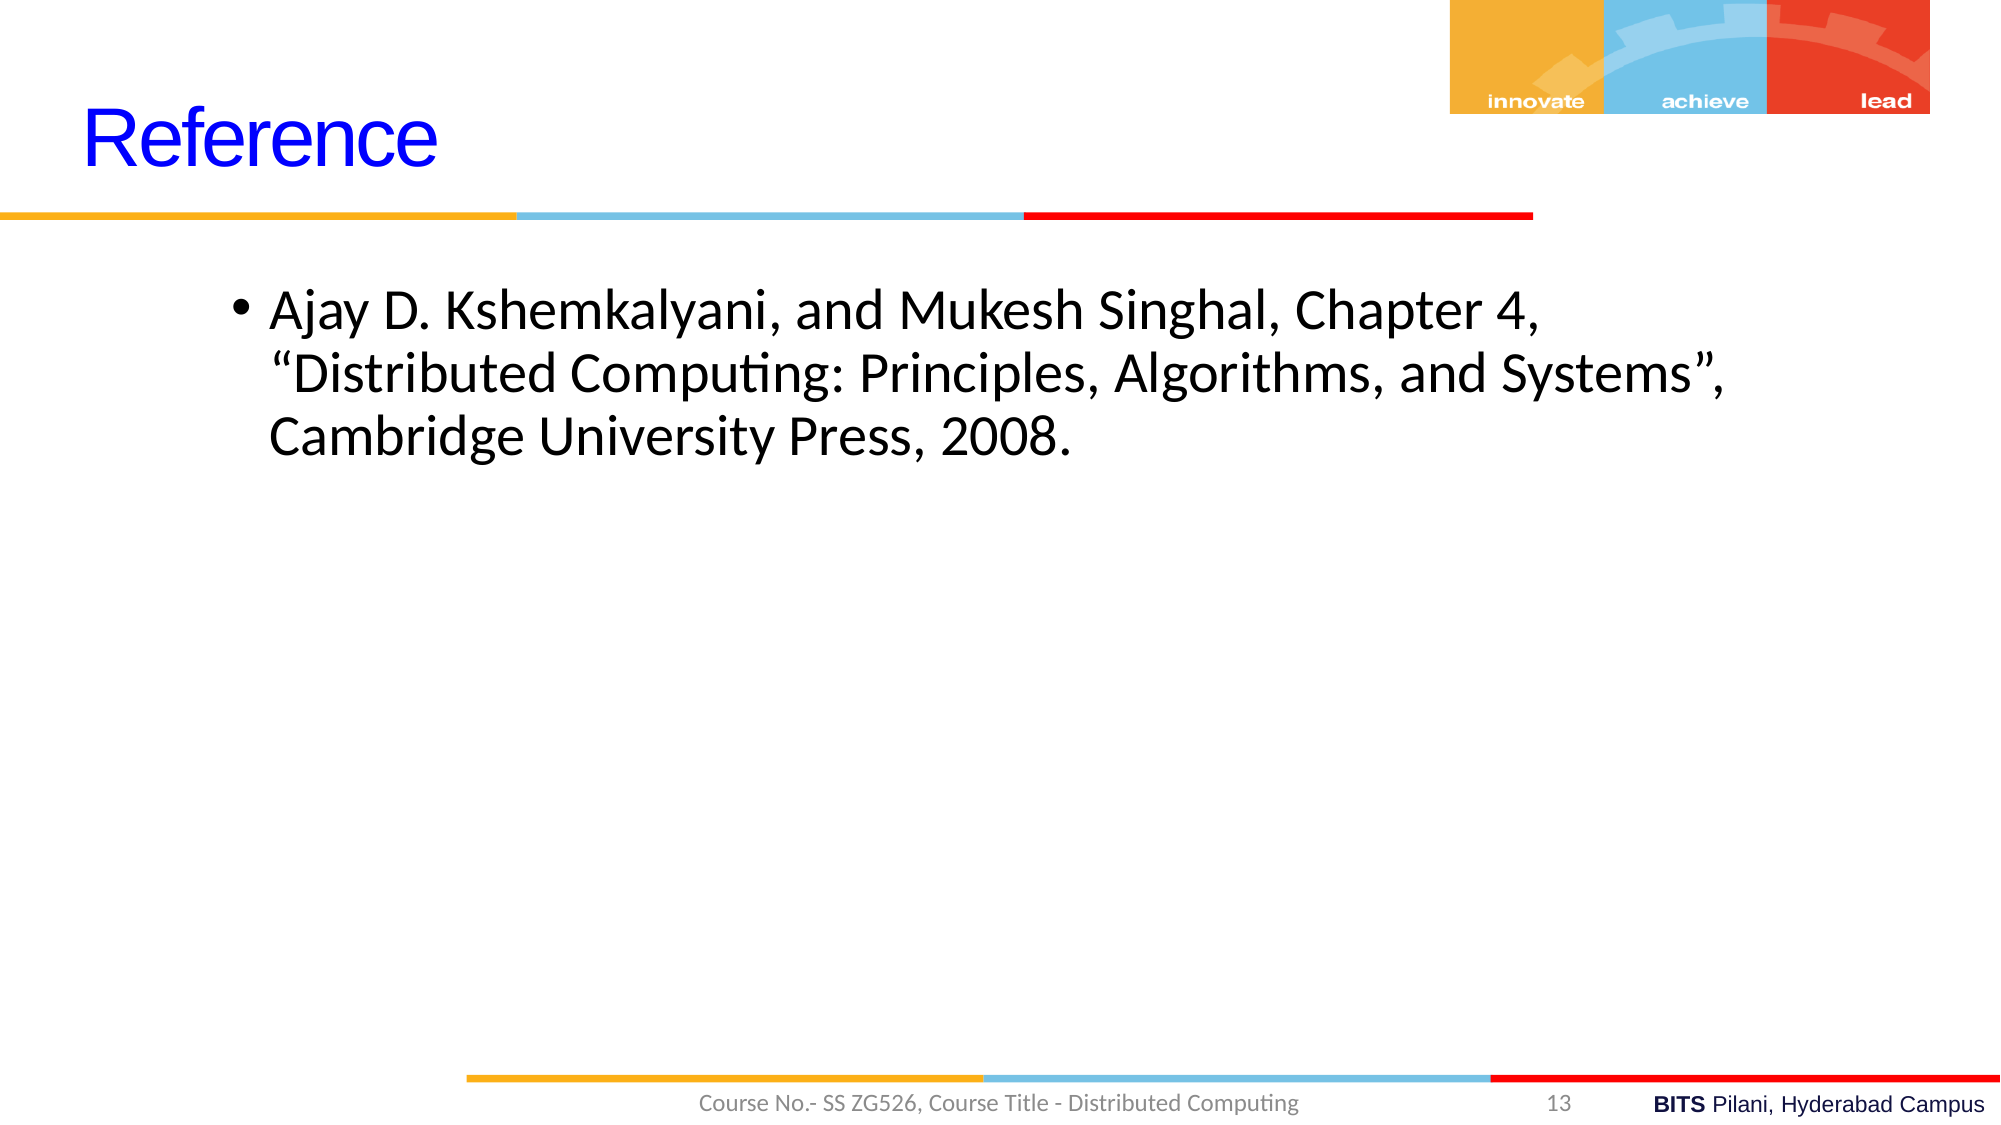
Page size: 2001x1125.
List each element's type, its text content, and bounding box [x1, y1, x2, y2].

text_box Ajay D. Kshemkalyani, and Mukesh Singhal, Chapter 4, “Distributed Computing: Principles, Algorithms, and Systems”, Cambridge University Press, 2008. [217, 271, 1848, 923]
slide_number 13 [1383, 1071, 1587, 1125]
footer Course No.- SS ZG526, Course Title - Distributed Computing [662, 1071, 1338, 1125]
picture [1449, 0, 1930, 114]
list Reference [66, 51, 1450, 240]
